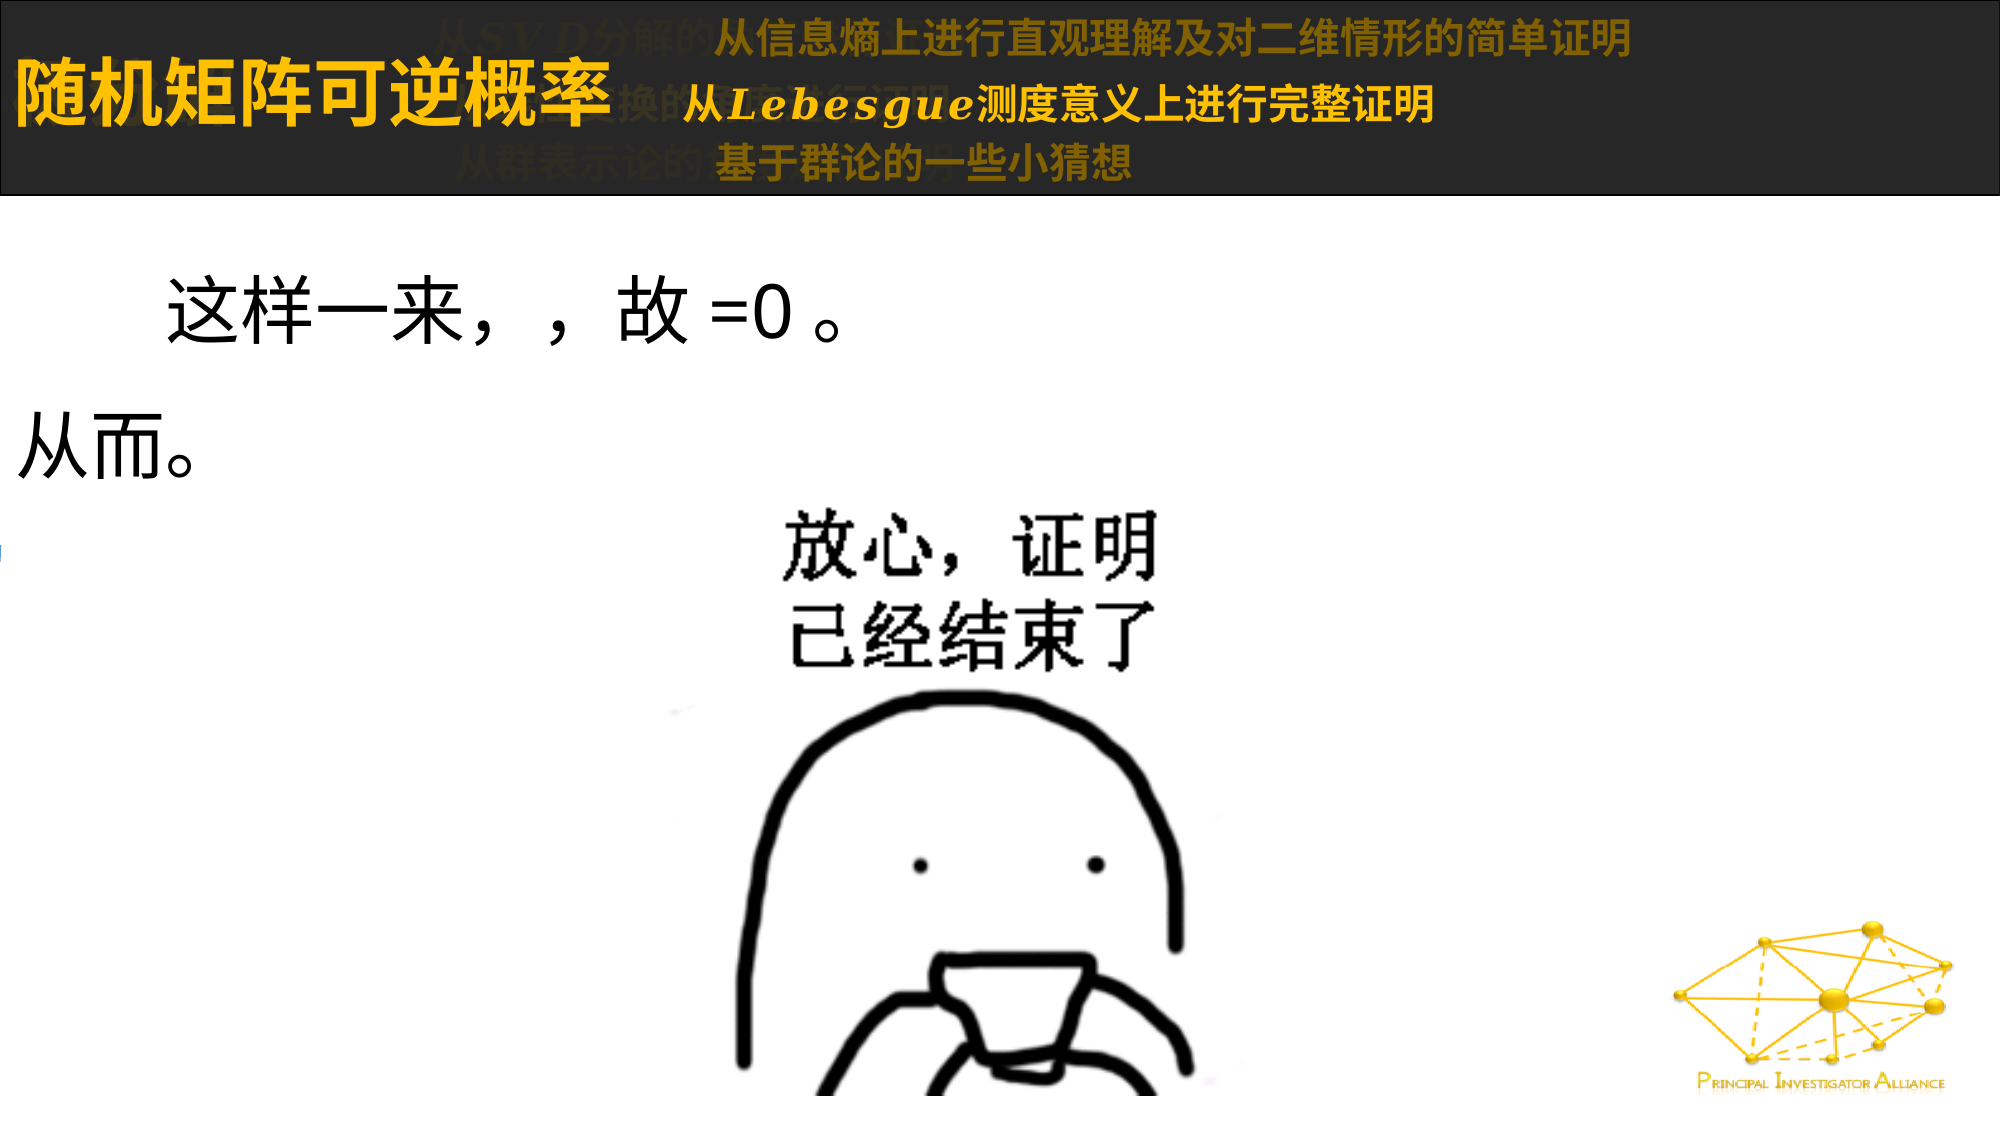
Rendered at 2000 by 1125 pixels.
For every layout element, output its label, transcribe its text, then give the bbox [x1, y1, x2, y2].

text_box 随机矩阵可逆概率 [0, 37, 629, 143]
picture [663, 491, 1268, 1096]
text_box [0, 0, 2000, 196]
picture [1668, 919, 1958, 1108]
text_box 从𝑳𝒆𝒃𝒆𝒔𝒈𝒖𝒆测度意义上进行完整证明 [667, 70, 1450, 136]
text_box 从信息熵上进行直观理解及对二维情形的简单证明 [699, 4, 1648, 70]
text_box 基于群论的一些小猜想 [700, 129, 1149, 195]
